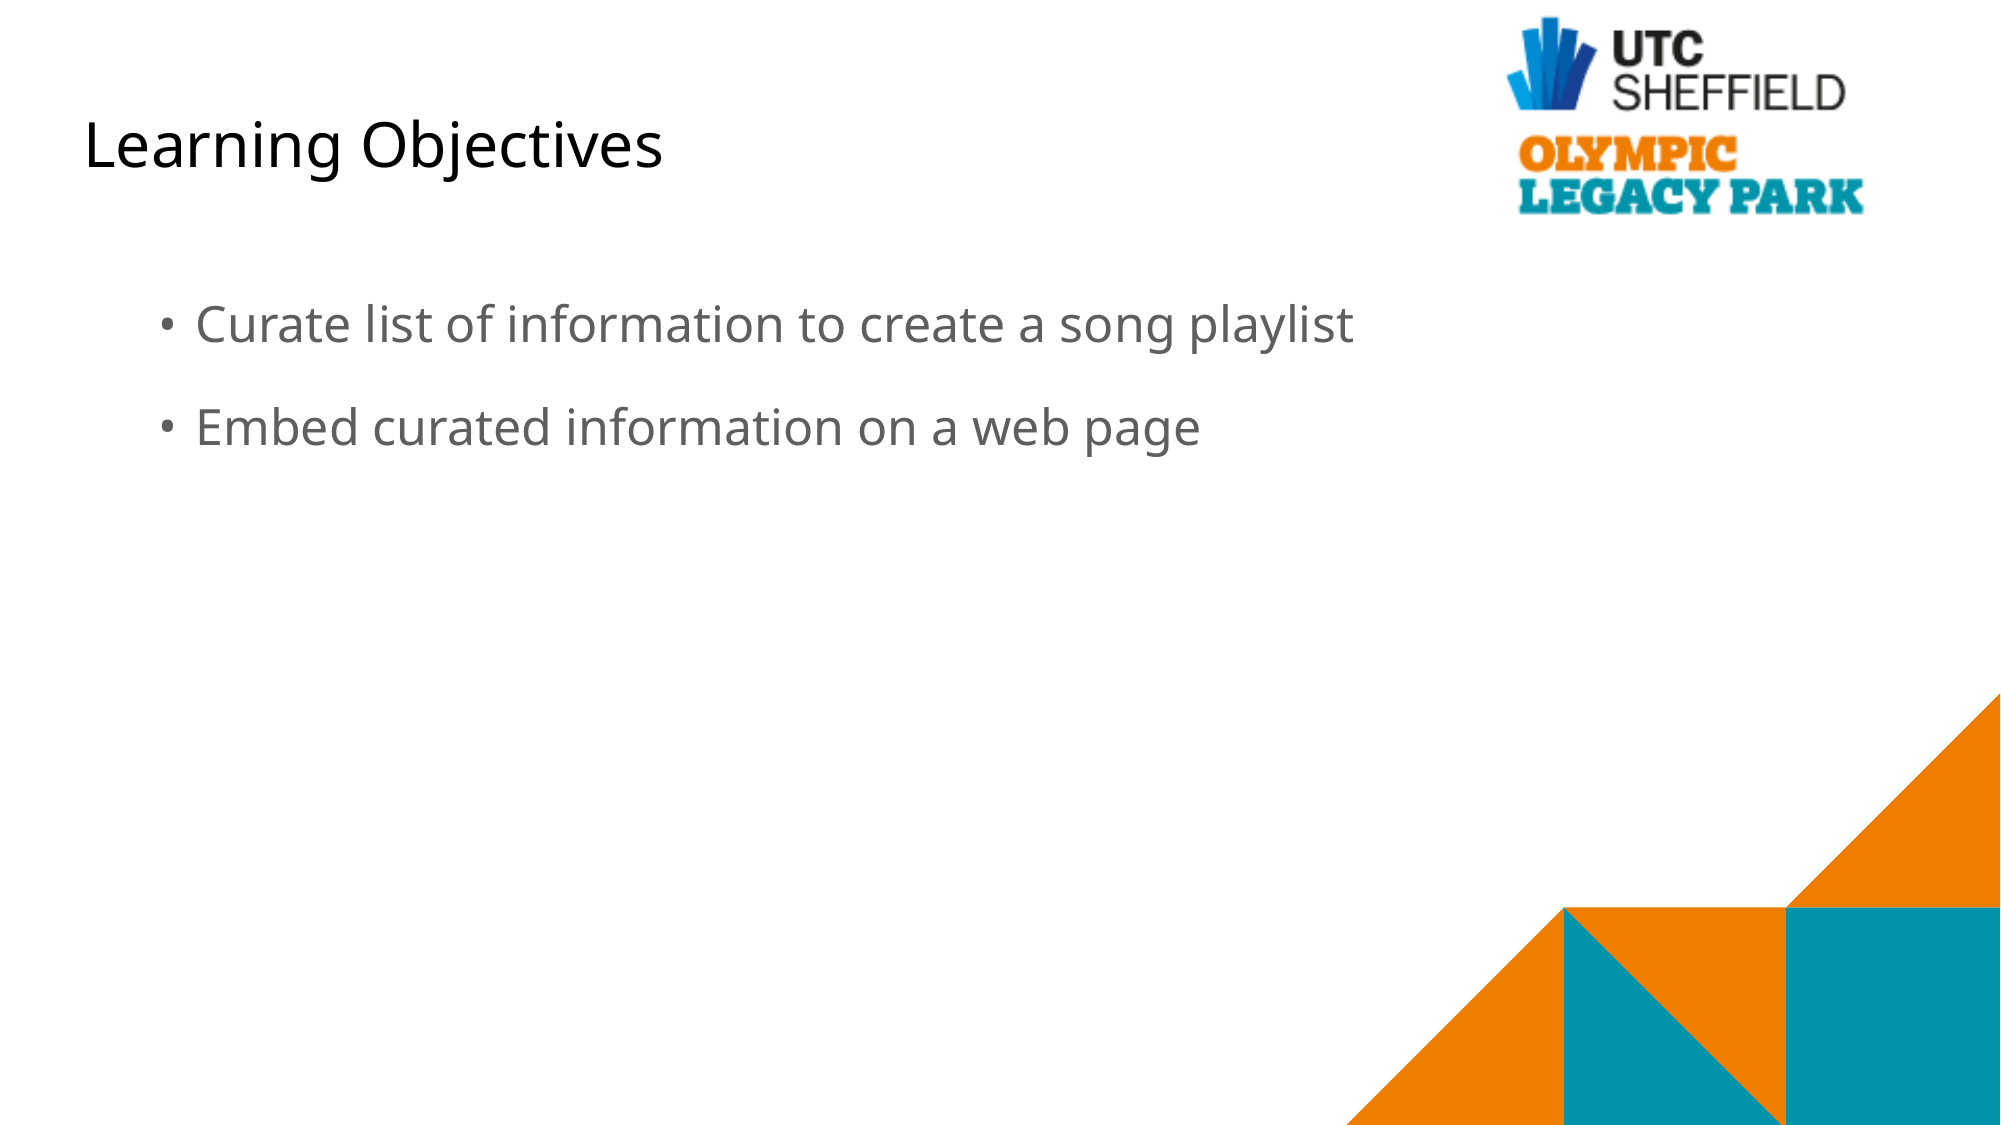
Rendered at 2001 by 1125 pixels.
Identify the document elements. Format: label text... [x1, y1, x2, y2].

picture [1479, 0, 2000, 244]
list Curate list of information to create a song playlist Embed curated information on a web page [68, 268, 1932, 1000]
title Learning Objectives [68, 89, 1932, 223]
